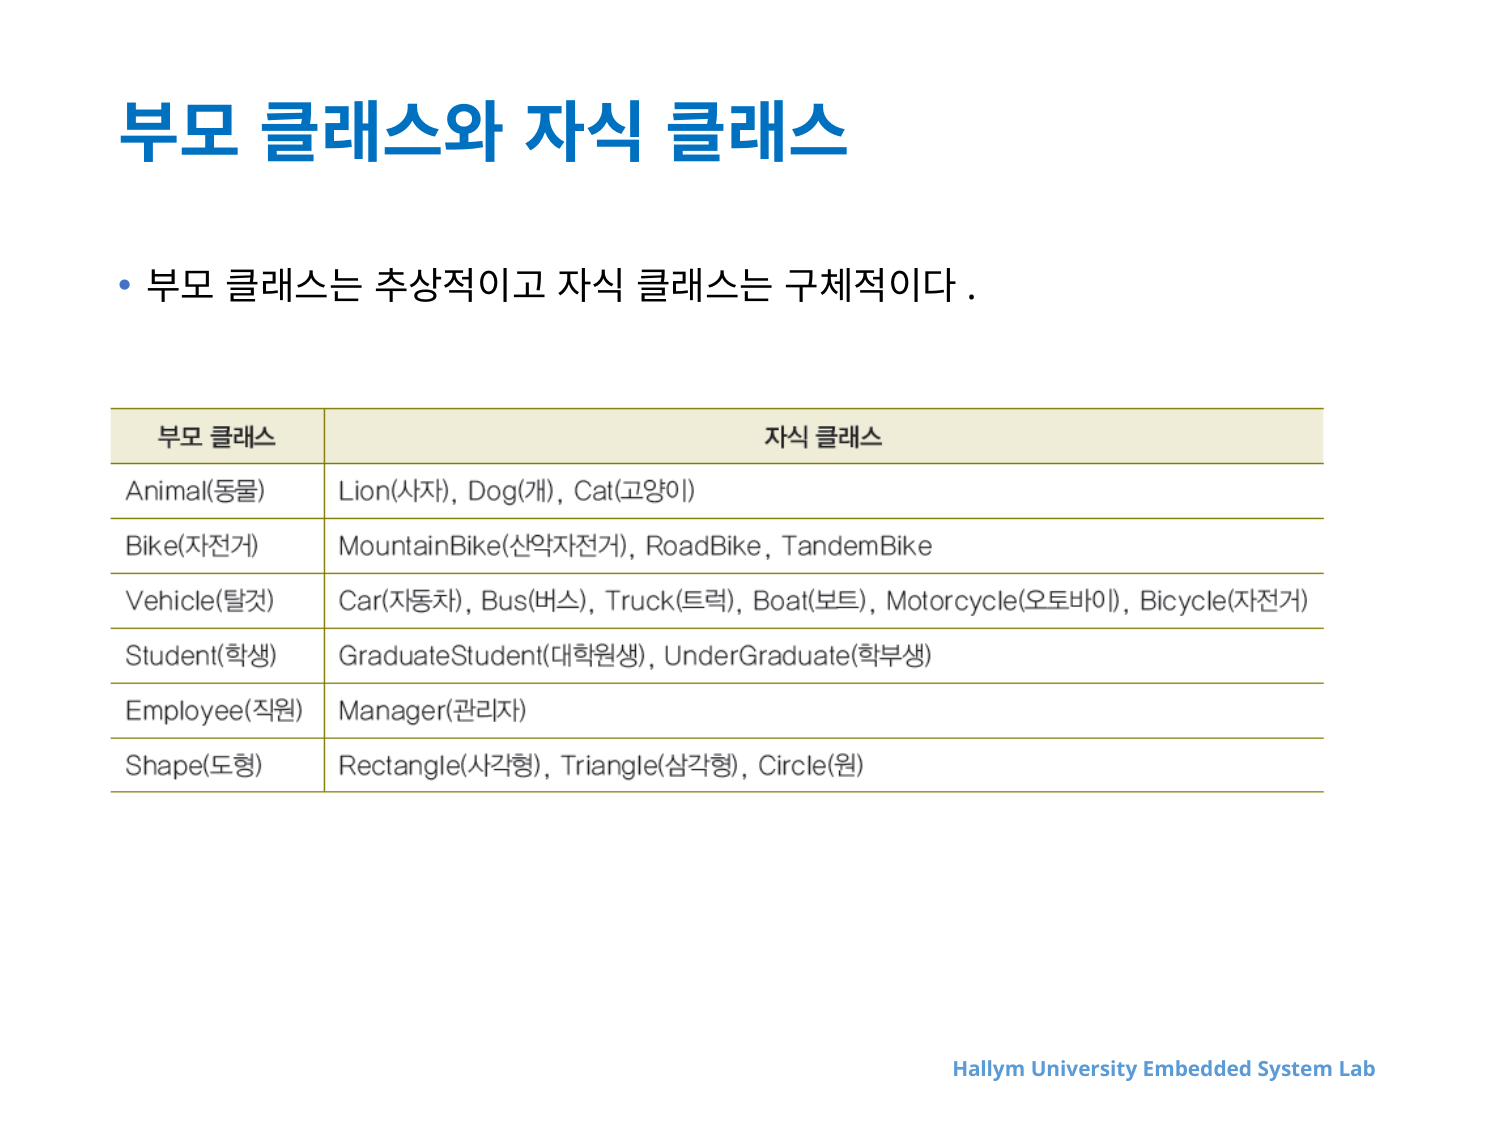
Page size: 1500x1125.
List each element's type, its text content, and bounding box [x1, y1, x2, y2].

title 부모 클래스와 자식 클래스 [103, 59, 1397, 211]
picture [103, 395, 1341, 807]
footer Hallym University Embedded System Lab [876, 1039, 1452, 1100]
list 부모 클래스는 추상적이고 자식 클래스는 구체적이다. [103, 241, 1397, 1014]
